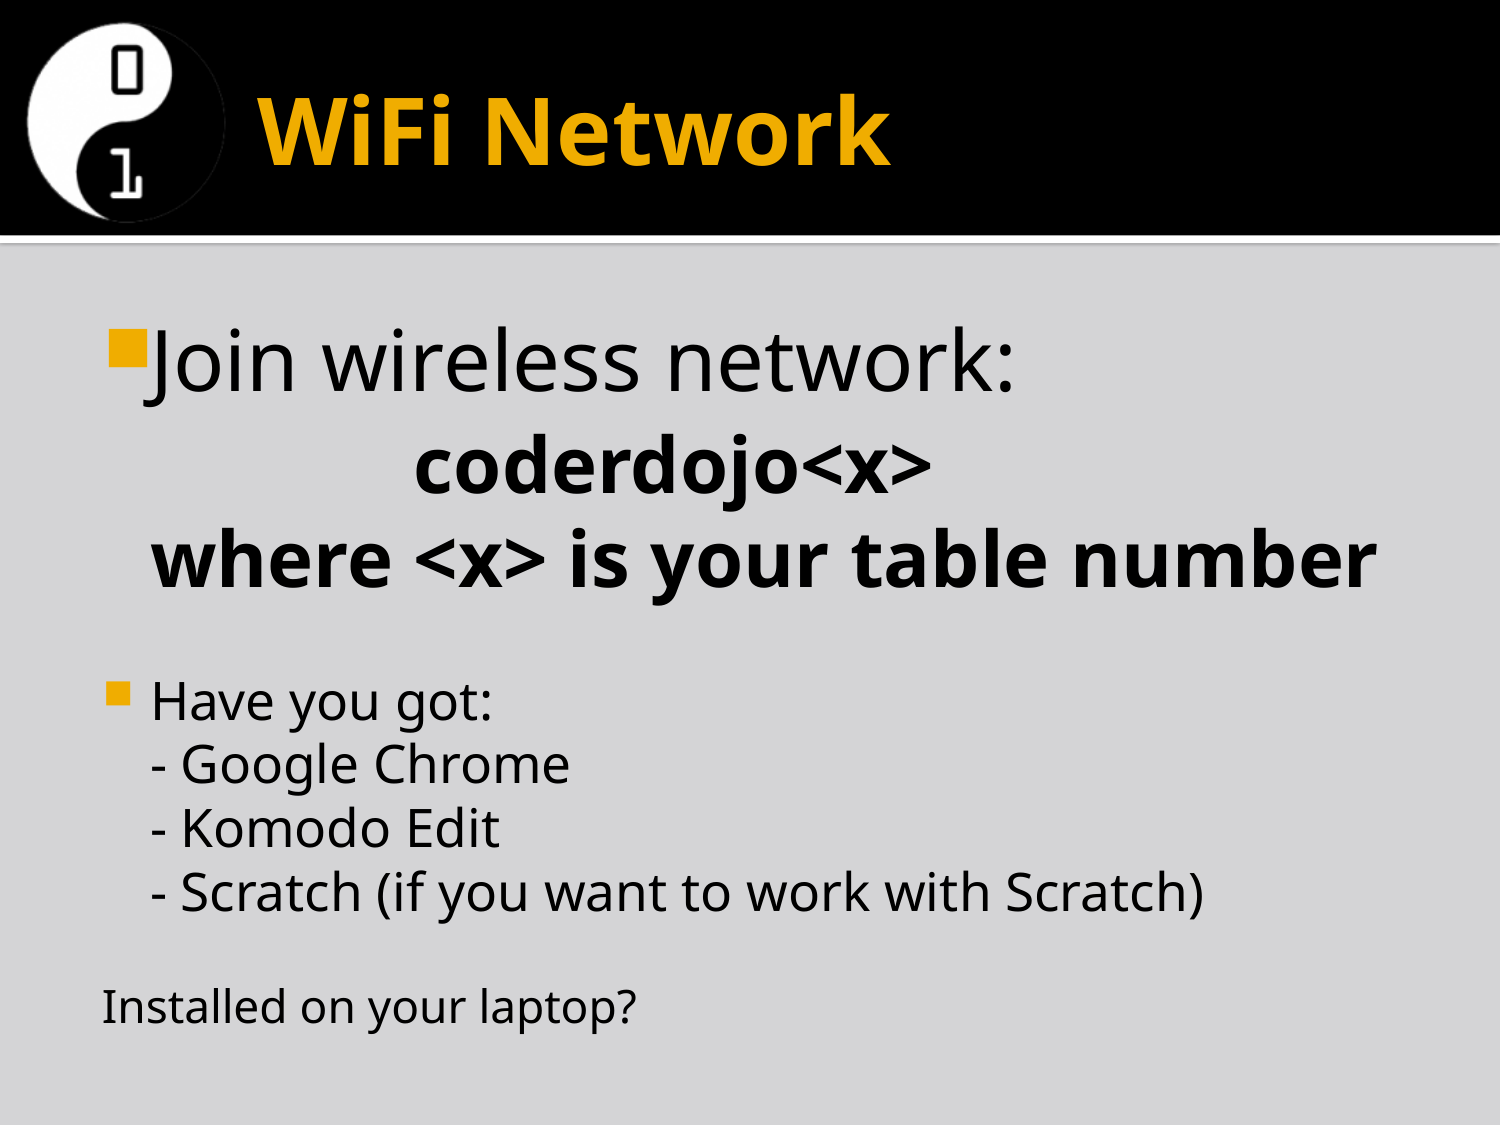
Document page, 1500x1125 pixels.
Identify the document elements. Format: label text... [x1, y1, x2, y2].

picture [23, 19, 230, 226]
title WiFi Network [242, 25, 1425, 231]
list Join wireless network: coderdojo<x> where <x> is your table number Have you got: - Google Chrome - Komodo Edit - Scratch (if you want to work with Scratch) Installed on your laptop? [75, 291, 1425, 1050]
